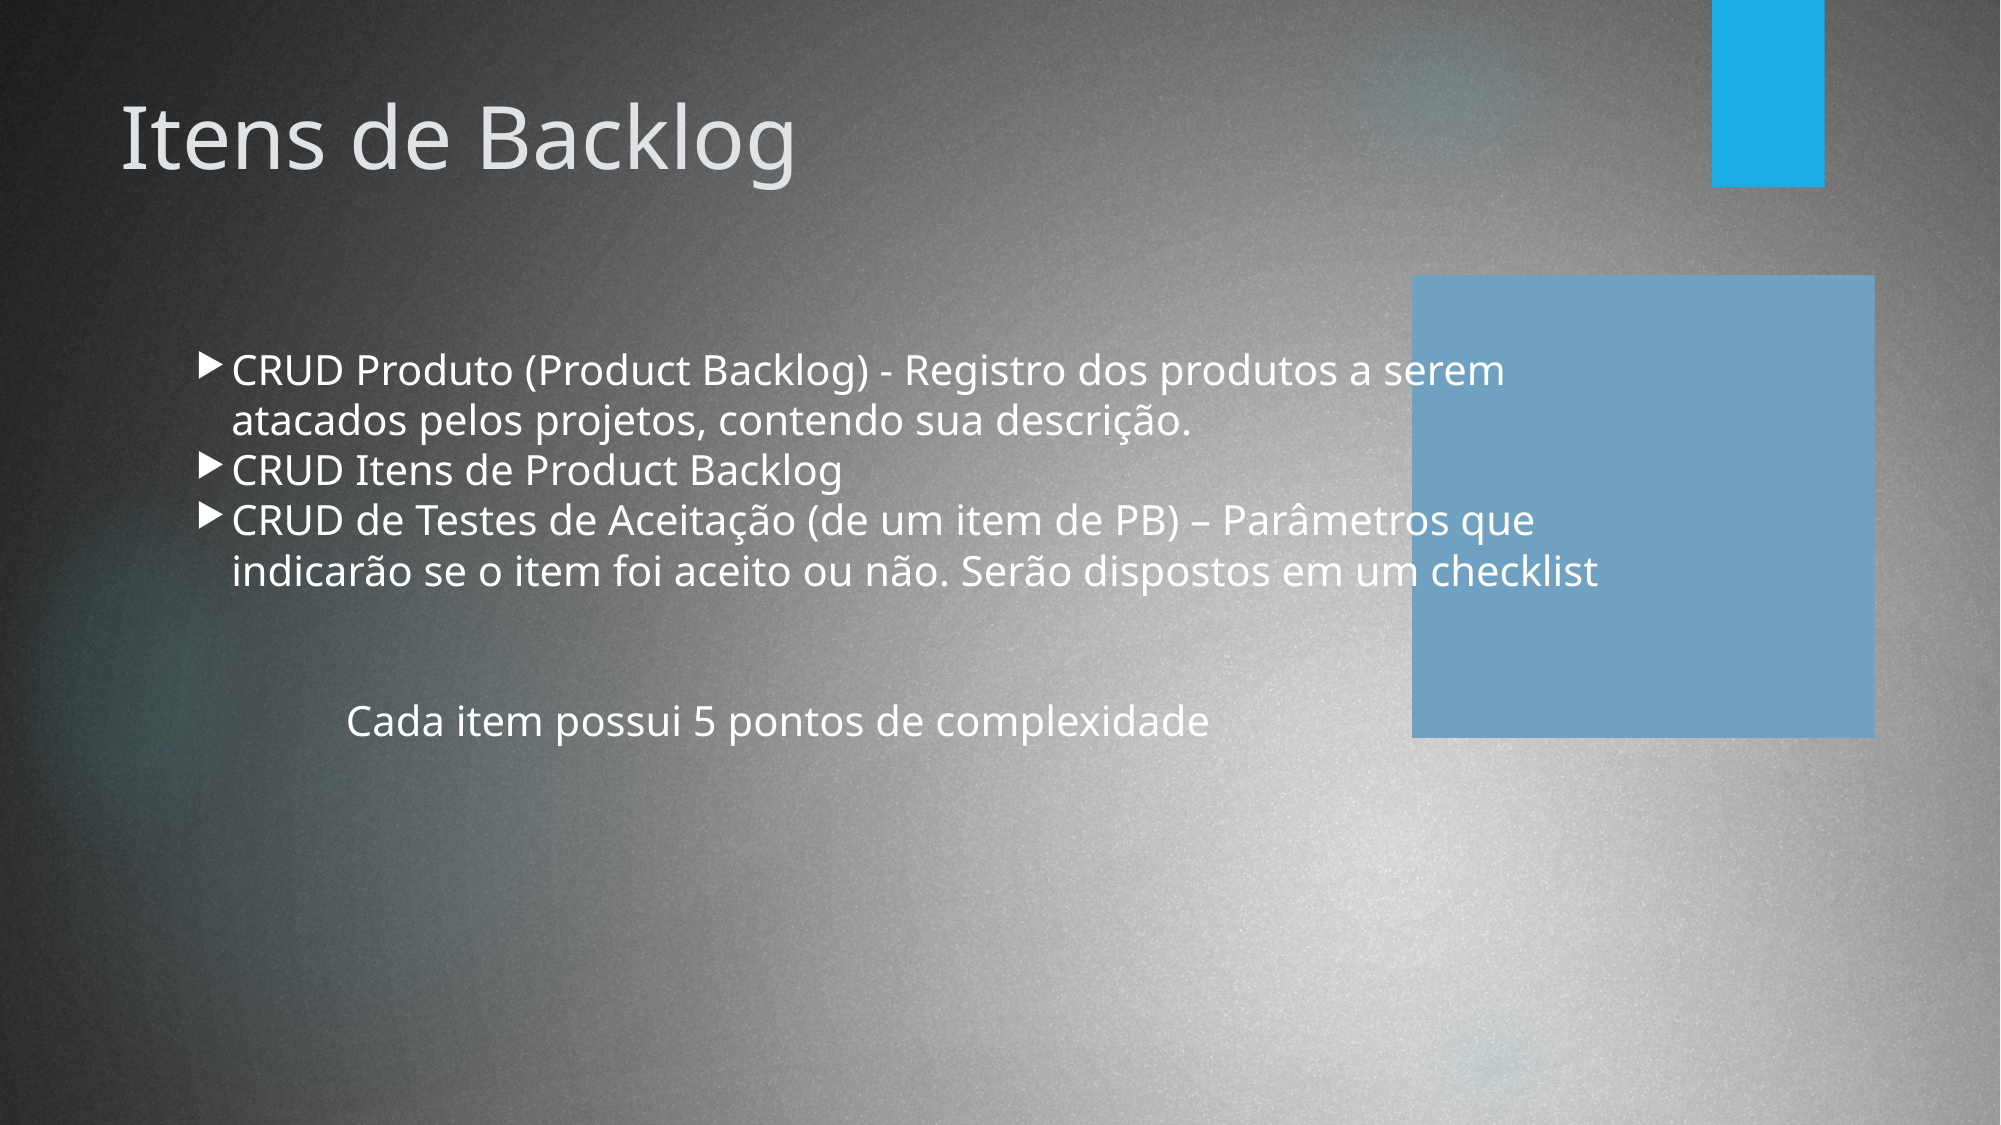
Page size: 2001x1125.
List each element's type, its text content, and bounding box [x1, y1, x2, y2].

text_box CRUD Produto (Product Backlog) - Registro dos produtos a serem atacados pelos projetos, contendo sua descrição. CRUD Itens de Product Backlog CRUD de Testes de Aceitação (de um item de PB) – Parâmetros que indicarão se o item foi aceito ou não. Serão dispostos em um checklist Cada item possui 5 pontos de complexidade [181, 336, 1649, 1025]
text_box Itens de Backlog [106, 74, 1649, 304]
picture [0, 0, 2001, 1125]
